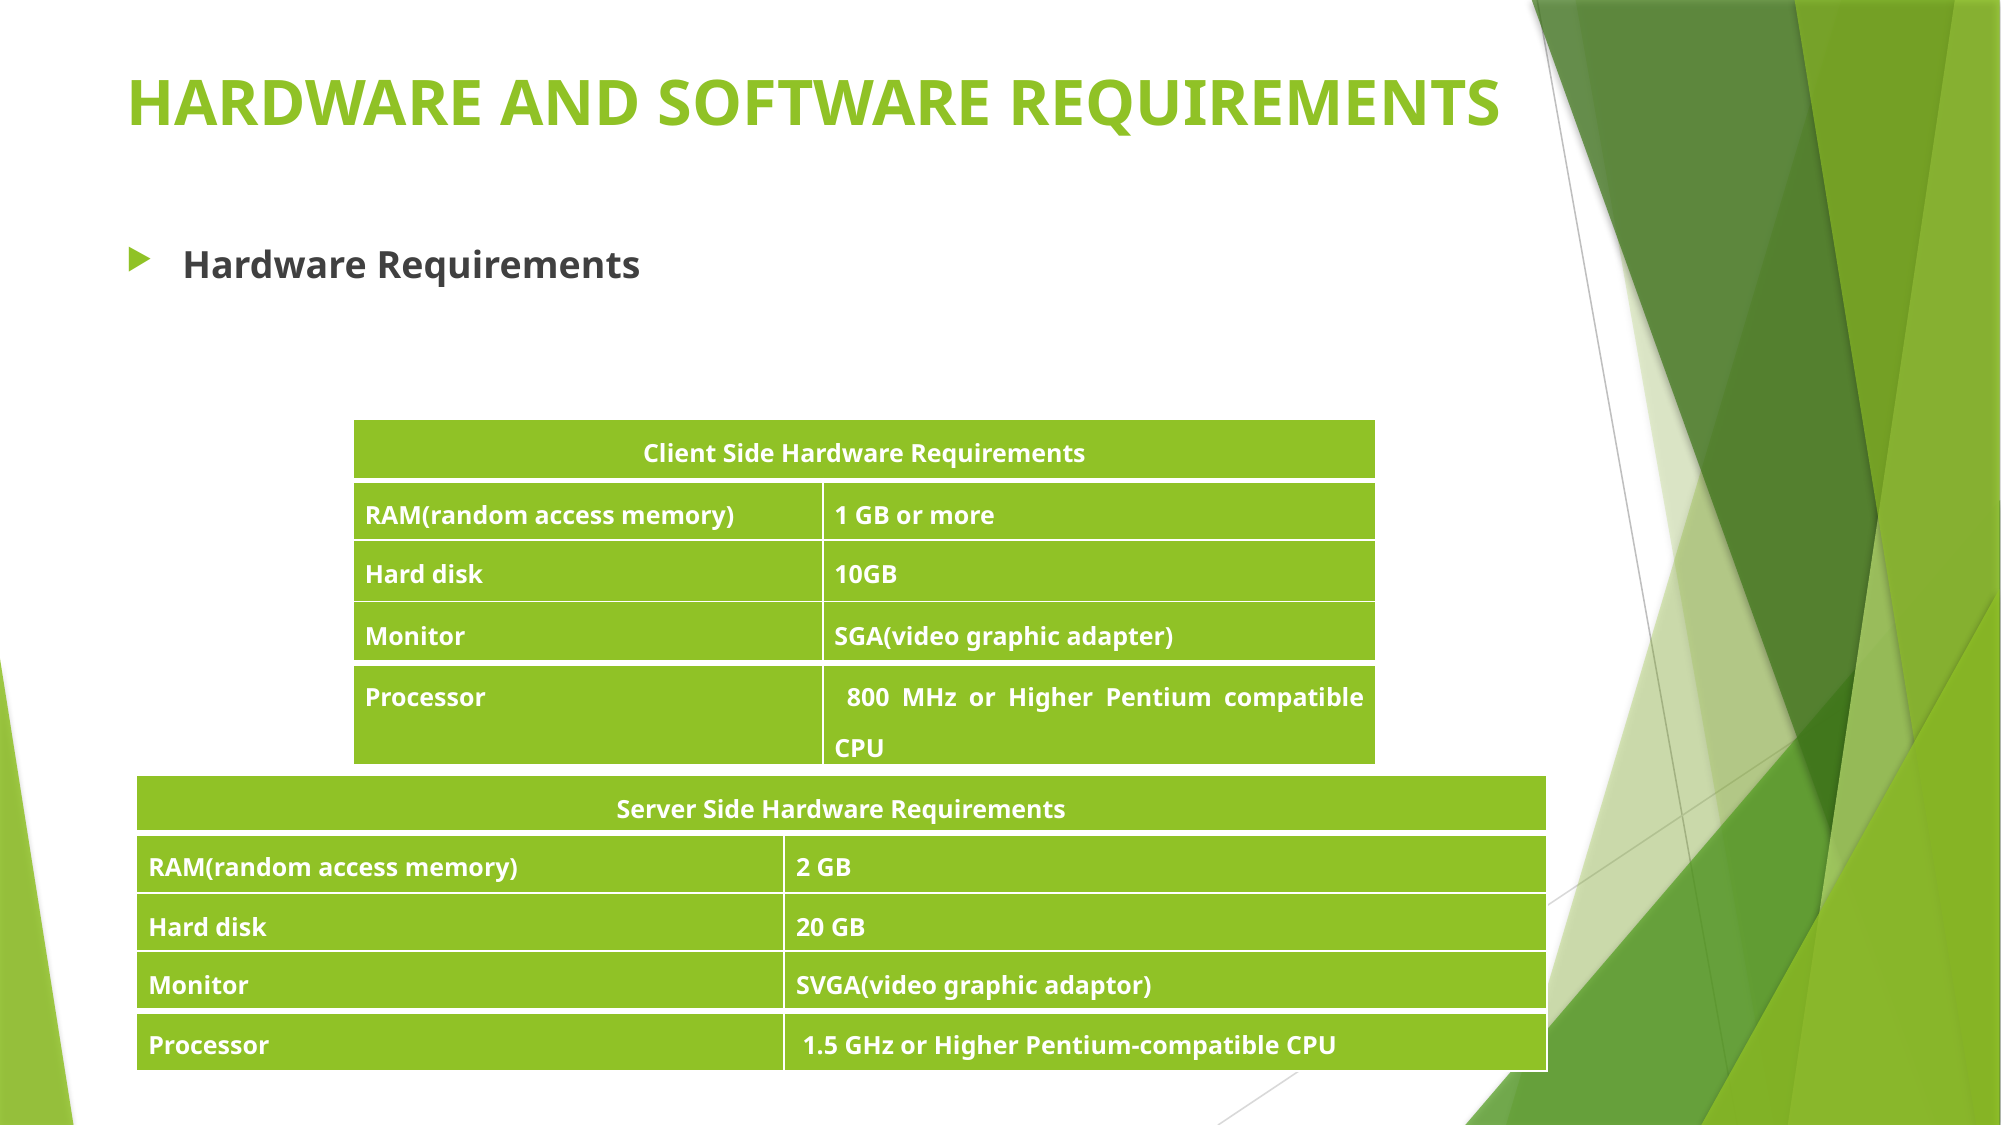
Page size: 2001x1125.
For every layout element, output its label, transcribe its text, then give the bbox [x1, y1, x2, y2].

table_cell RAM(random access memory) [137, 836, 783, 892]
table_cell Monitor [137, 952, 783, 1008]
table_header Client Side Hardware Requirements [354, 420, 1375, 478]
table_cell 800 MHz or Higher Pentium compatible CPU [824, 666, 1375, 764]
table_cell 10GB [824, 541, 1375, 601]
table_cell Hard disk [354, 541, 822, 601]
table_cell 1.5 GHz or Higher Pentium-compatible CPU [785, 1014, 1546, 1070]
table_cell Processor [354, 666, 822, 764]
table_cell 2 GB [785, 836, 1546, 892]
table_cell Processor [137, 1014, 783, 1070]
table_cell RAM(random access memory) [354, 483, 822, 539]
table_header Server Side Hardware Requirements [137, 776, 1546, 830]
table_cell 20 GB [785, 894, 1546, 950]
table_cell Hard disk [137, 894, 783, 950]
list Hardware Requirements [111, 233, 1522, 871]
title HARDWARE AND SOFTWARE REQUIREMENTS [111, 54, 1522, 233]
table_cell 1 GB or more [824, 483, 1375, 539]
table_cell Monitor [354, 602, 822, 660]
table_cell SVGA(video graphic adaptor) [785, 952, 1546, 1008]
table_cell SGA(video graphic adapter) [824, 602, 1375, 660]
